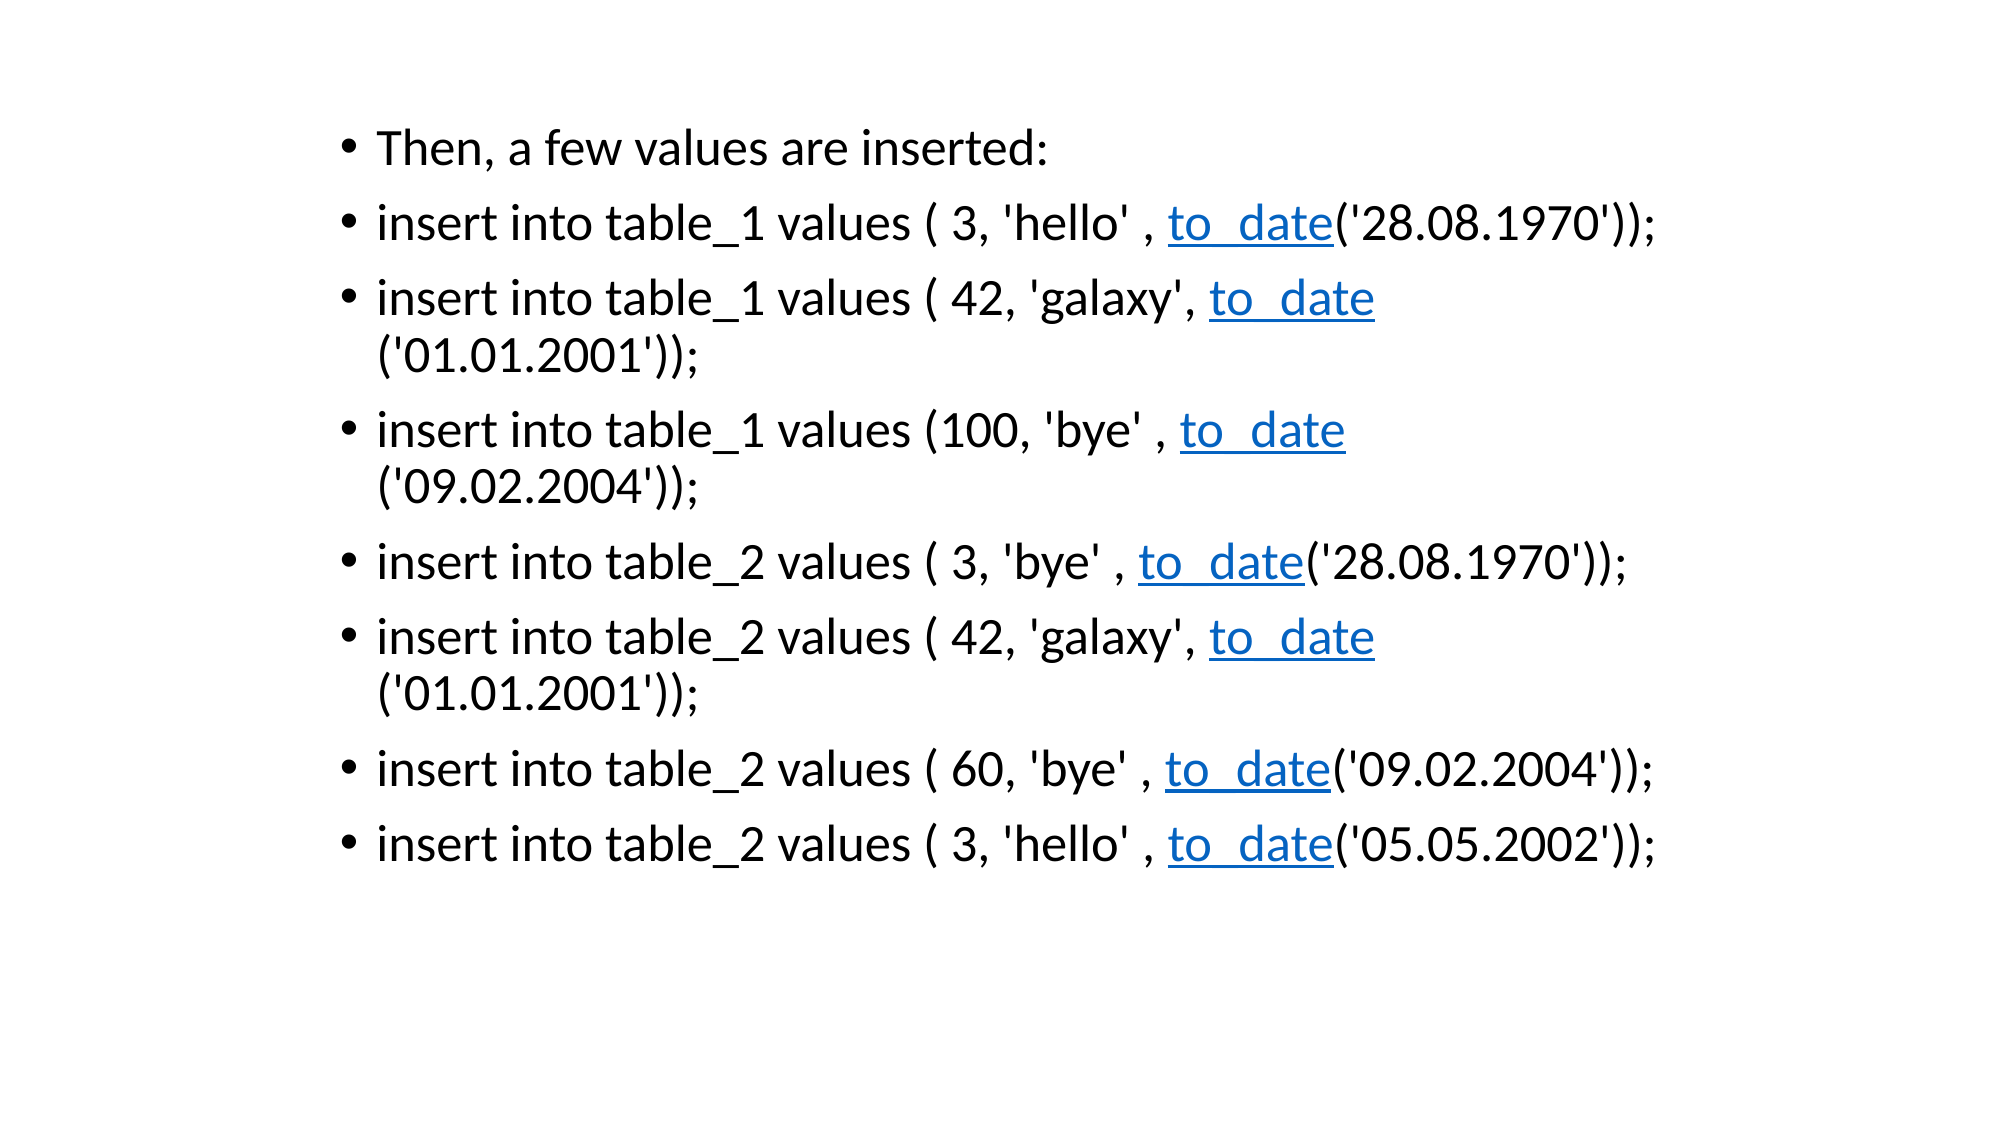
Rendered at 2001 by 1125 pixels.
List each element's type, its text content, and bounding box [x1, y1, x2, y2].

list Then, a few values are inserted: insert into table_1 values ( 3, 'hello' , to_date('28.08.1970')); insert into table_1 values ( 42, 'galaxy', to_date('01.01.2001')); insert into table_1 values (100, 'bye' , to_date('09.02.2004')); insert into table_2 values ( 3, 'bye' , to_date('28.08.1970')); insert into table_2 values ( 42, 'galaxy', to_date('01.01.2001')); insert into table_2 values ( 60, 'bye' , to_date('09.02.2004')); insert into table_2 values ( 3, 'hello' , to_date('05.05.2002')); [324, 112, 1675, 1088]
